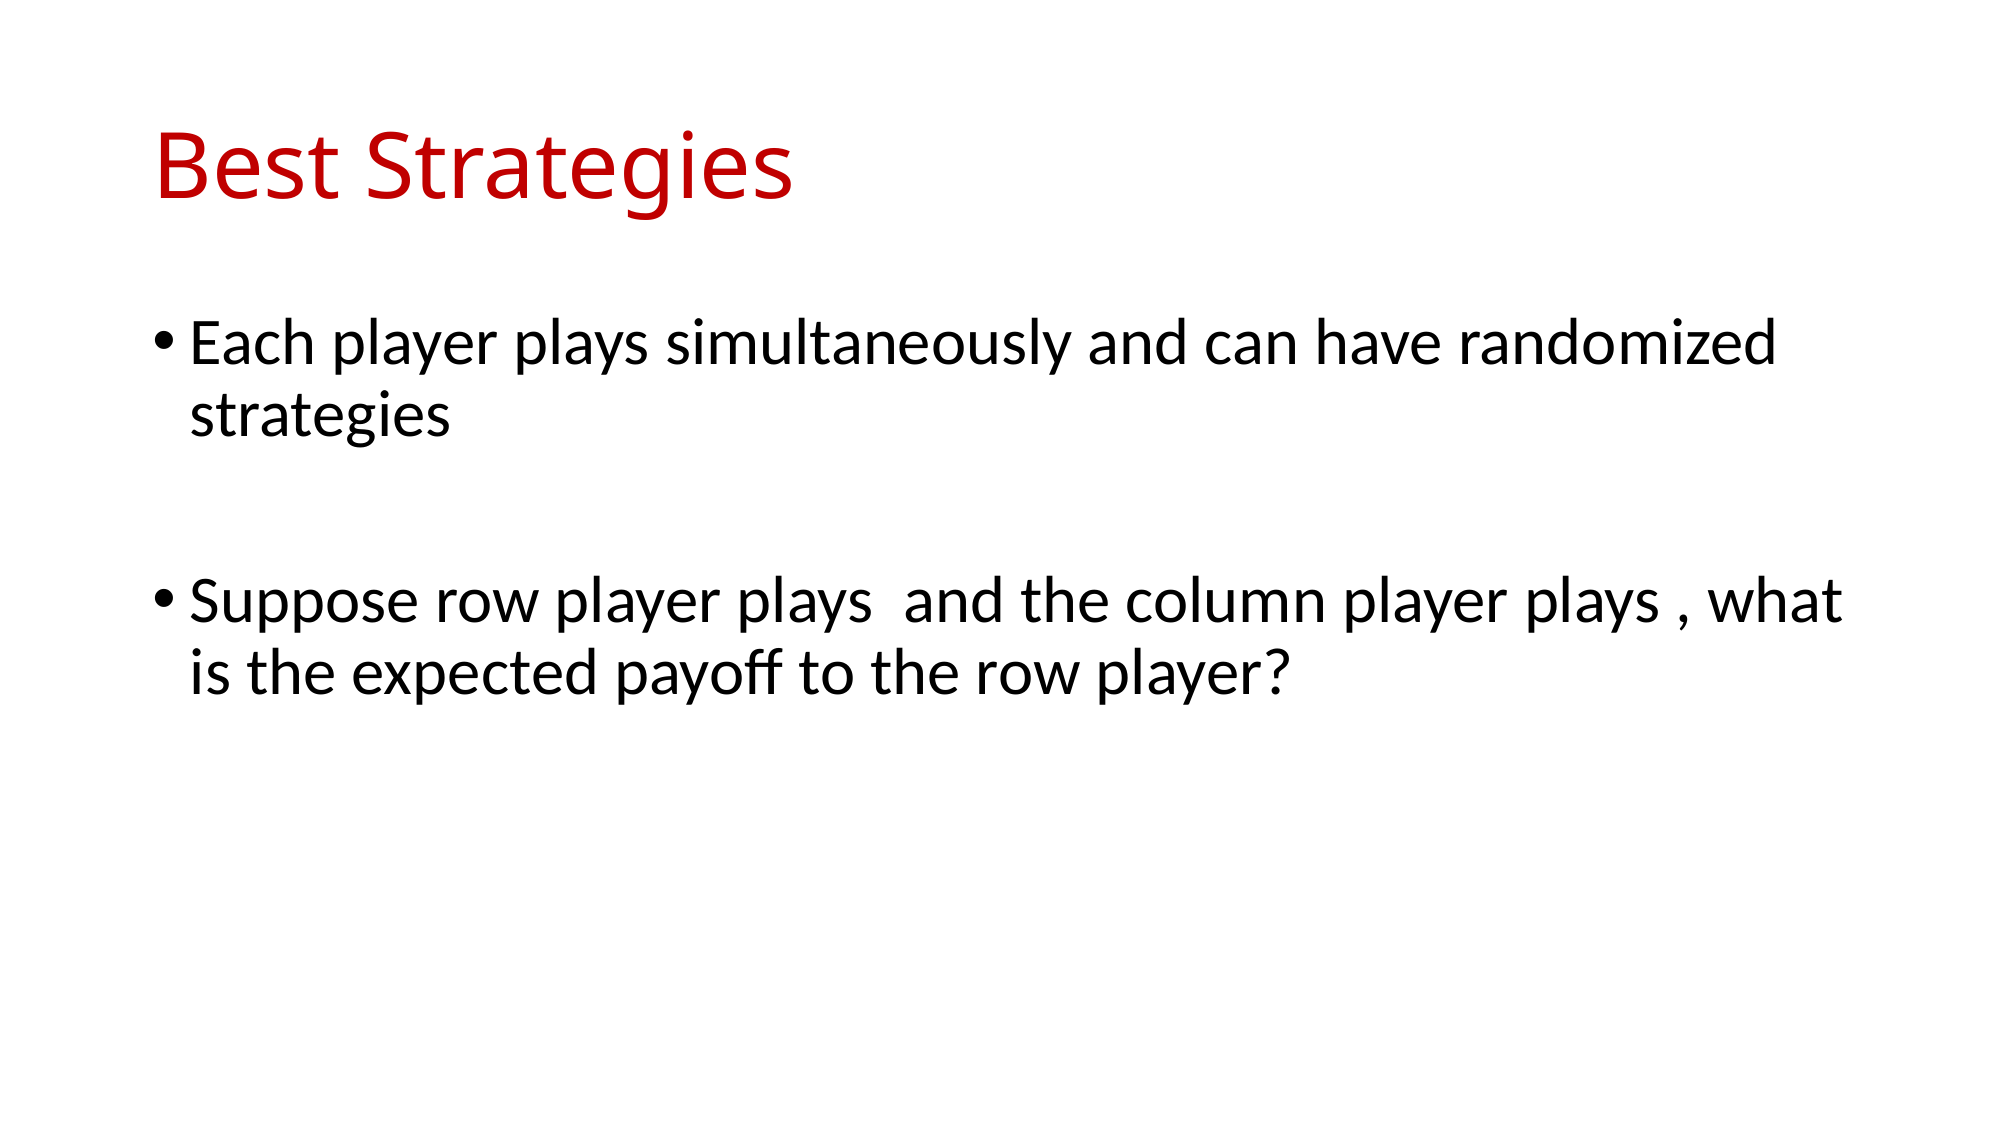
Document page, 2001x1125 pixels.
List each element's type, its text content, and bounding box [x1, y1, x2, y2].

title Best Strategies [137, 59, 1906, 278]
